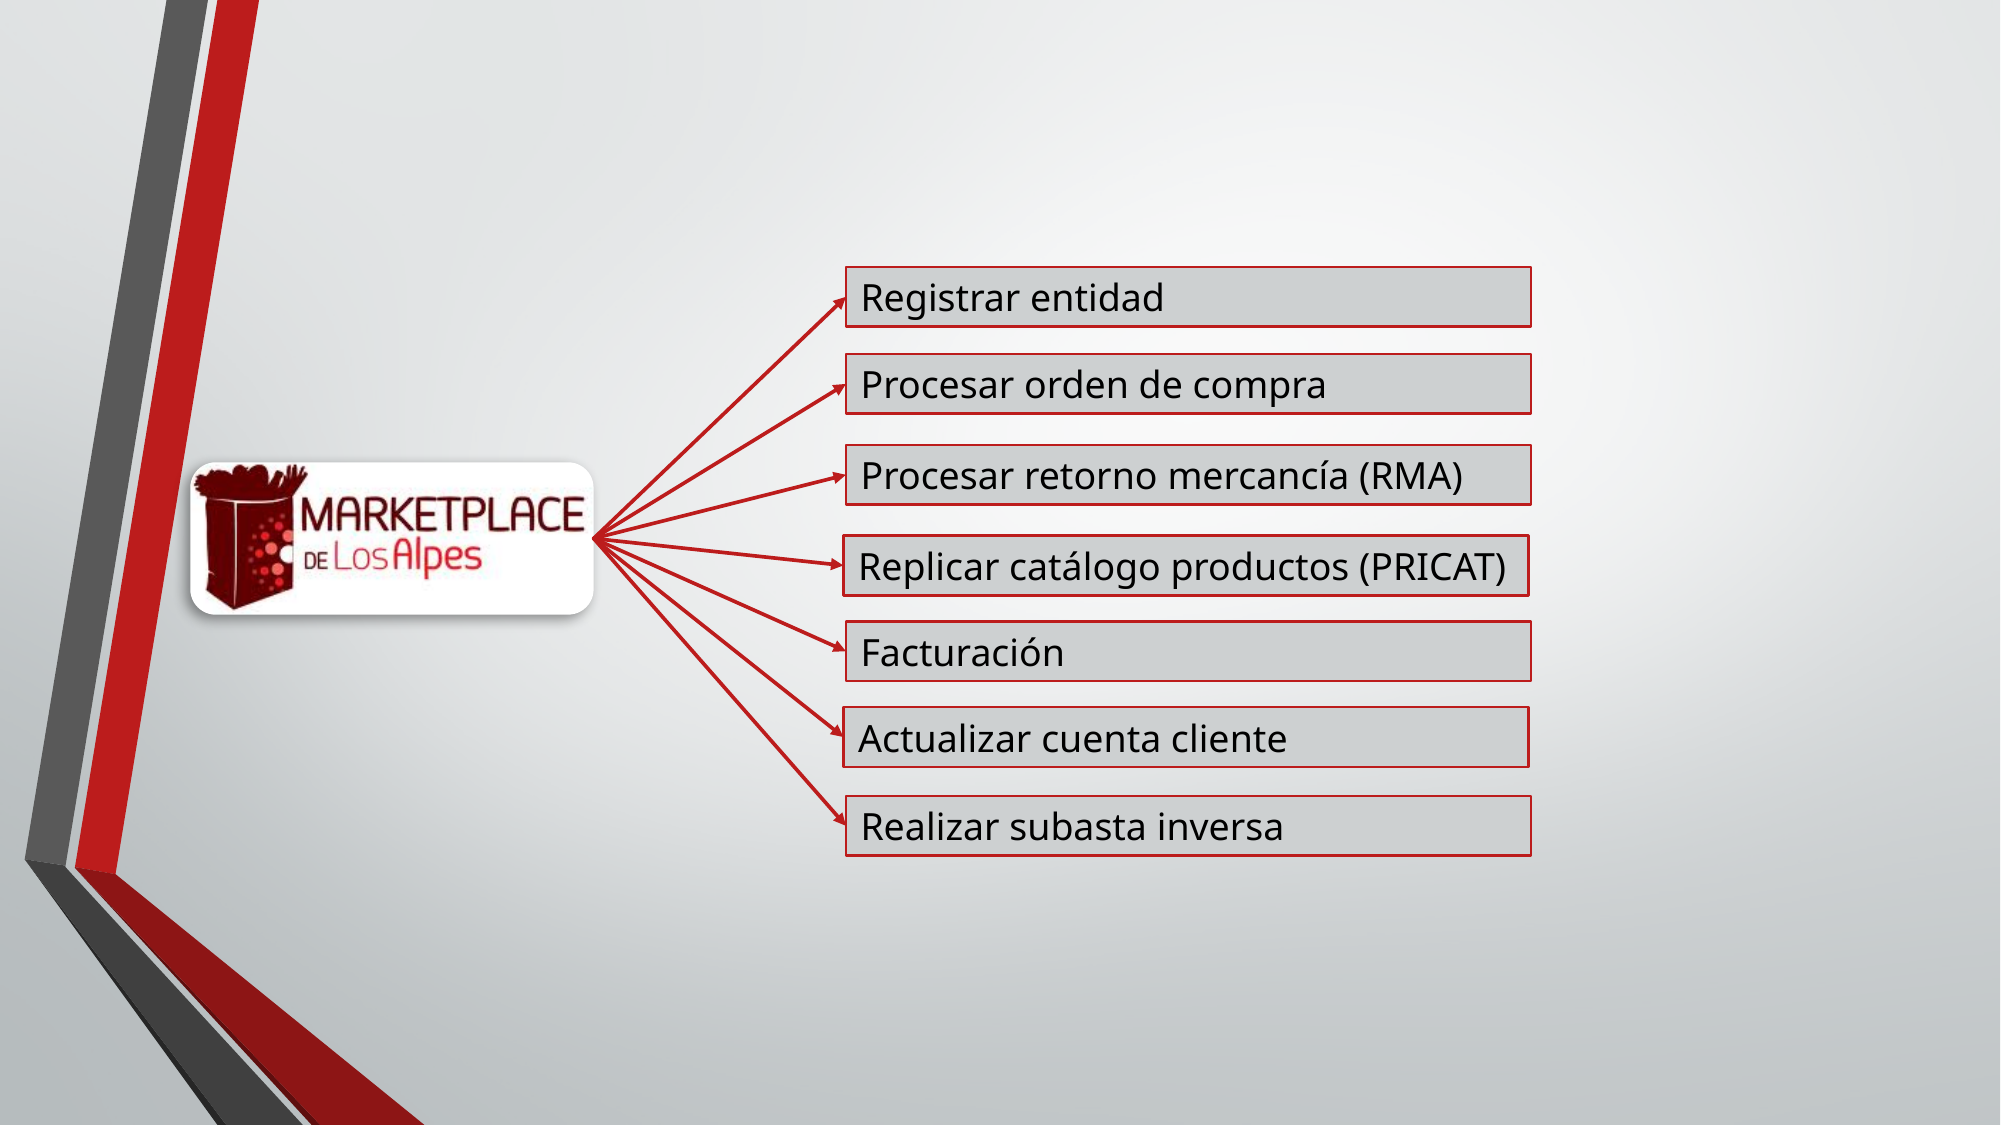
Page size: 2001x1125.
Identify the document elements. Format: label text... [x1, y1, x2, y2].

text_box Replicar catálogo productos (PRICAT) [847, 534, 1530, 597]
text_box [593, 384, 847, 474]
text_box Registrar entidad [845, 266, 1532, 328]
text_box Actualizar cuenta cliente [847, 706, 1530, 768]
picture [190, 462, 593, 615]
text_box Procesar retorno mercancía (RMA) [847, 444, 1532, 506]
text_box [593, 538, 847, 827]
text_box Realizar subasta inversa [845, 795, 1532, 857]
text_box Facturación [847, 620, 1532, 682]
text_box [593, 474, 847, 538]
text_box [593, 297, 847, 384]
text_box Procesar orden de compra [847, 353, 1532, 415]
